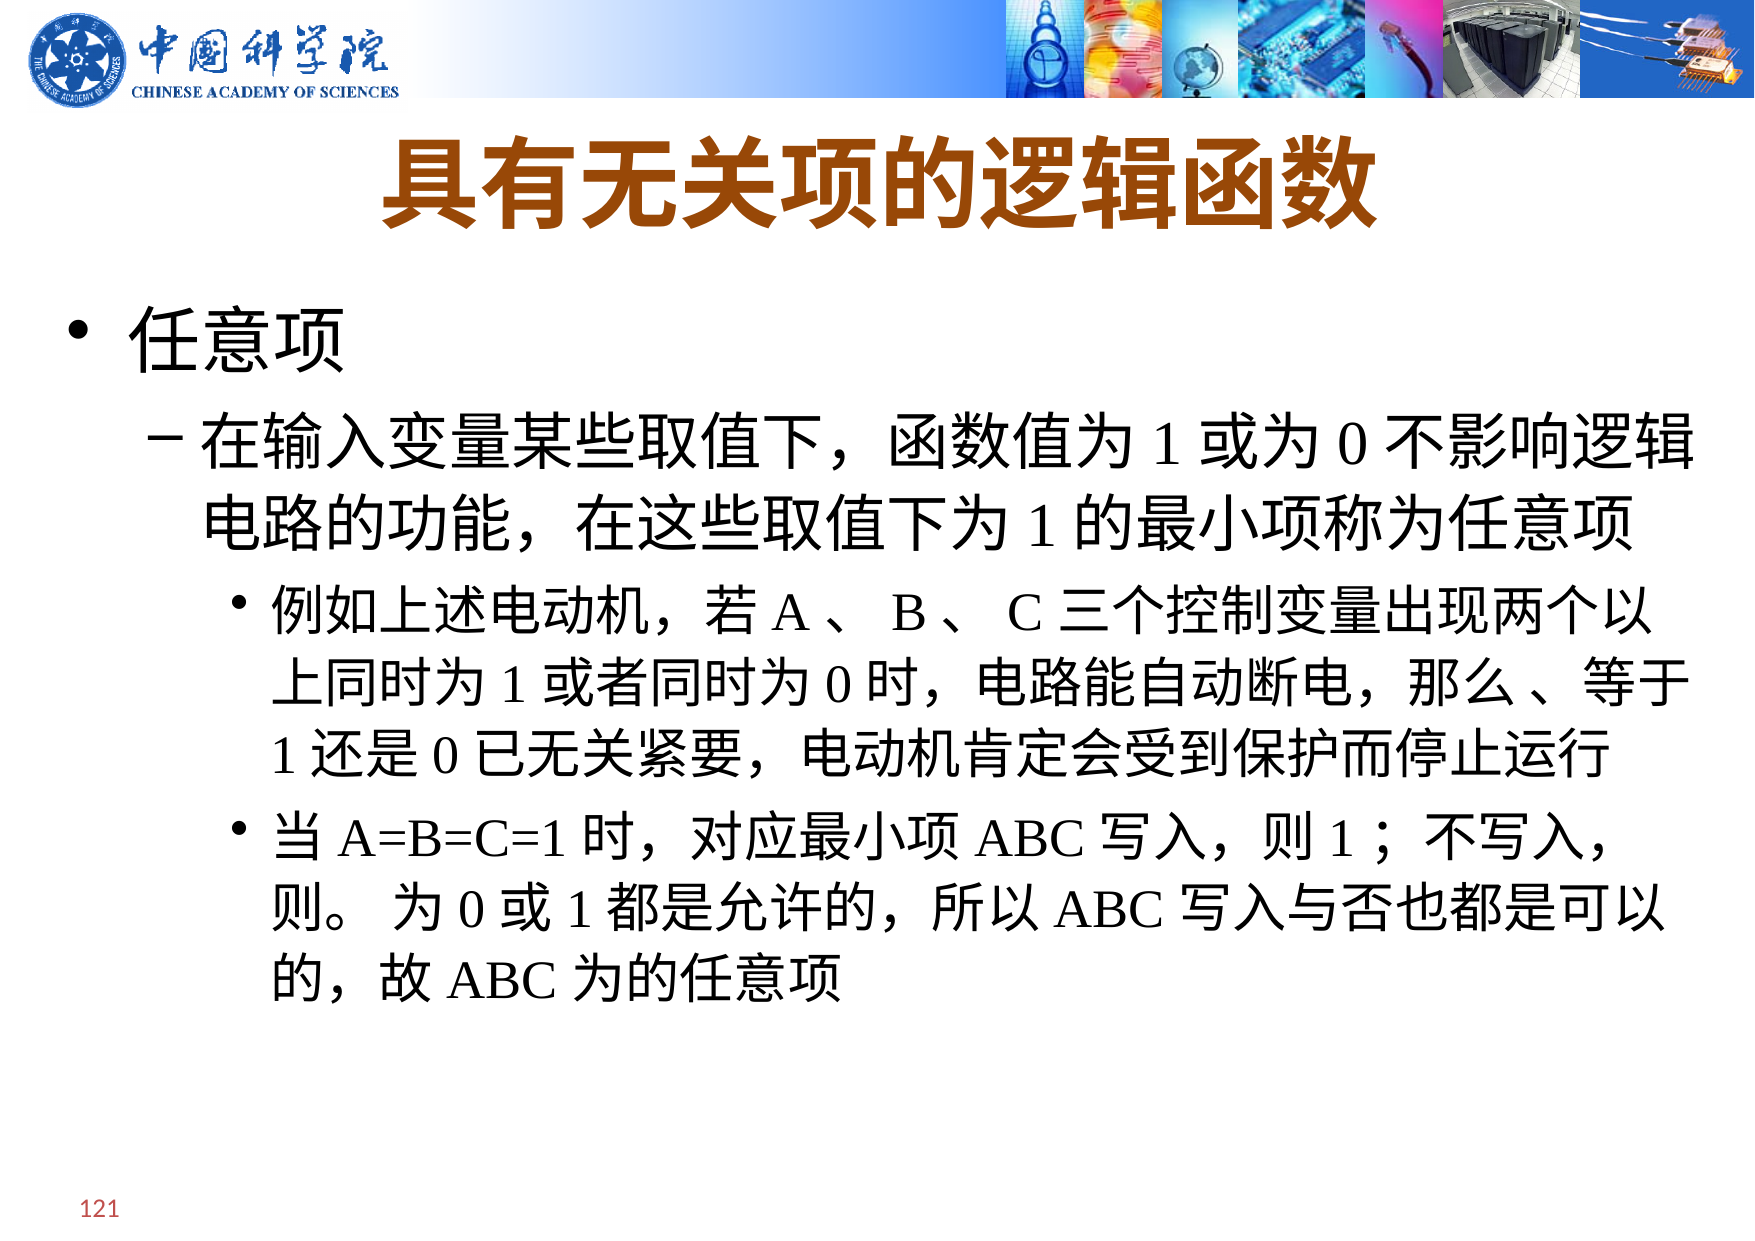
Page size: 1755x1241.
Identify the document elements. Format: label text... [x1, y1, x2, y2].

picture [27, 11, 408, 113]
title 具有无关项的逻辑函数 [89, 112, 1669, 256]
picture [1006, 0, 1755, 98]
